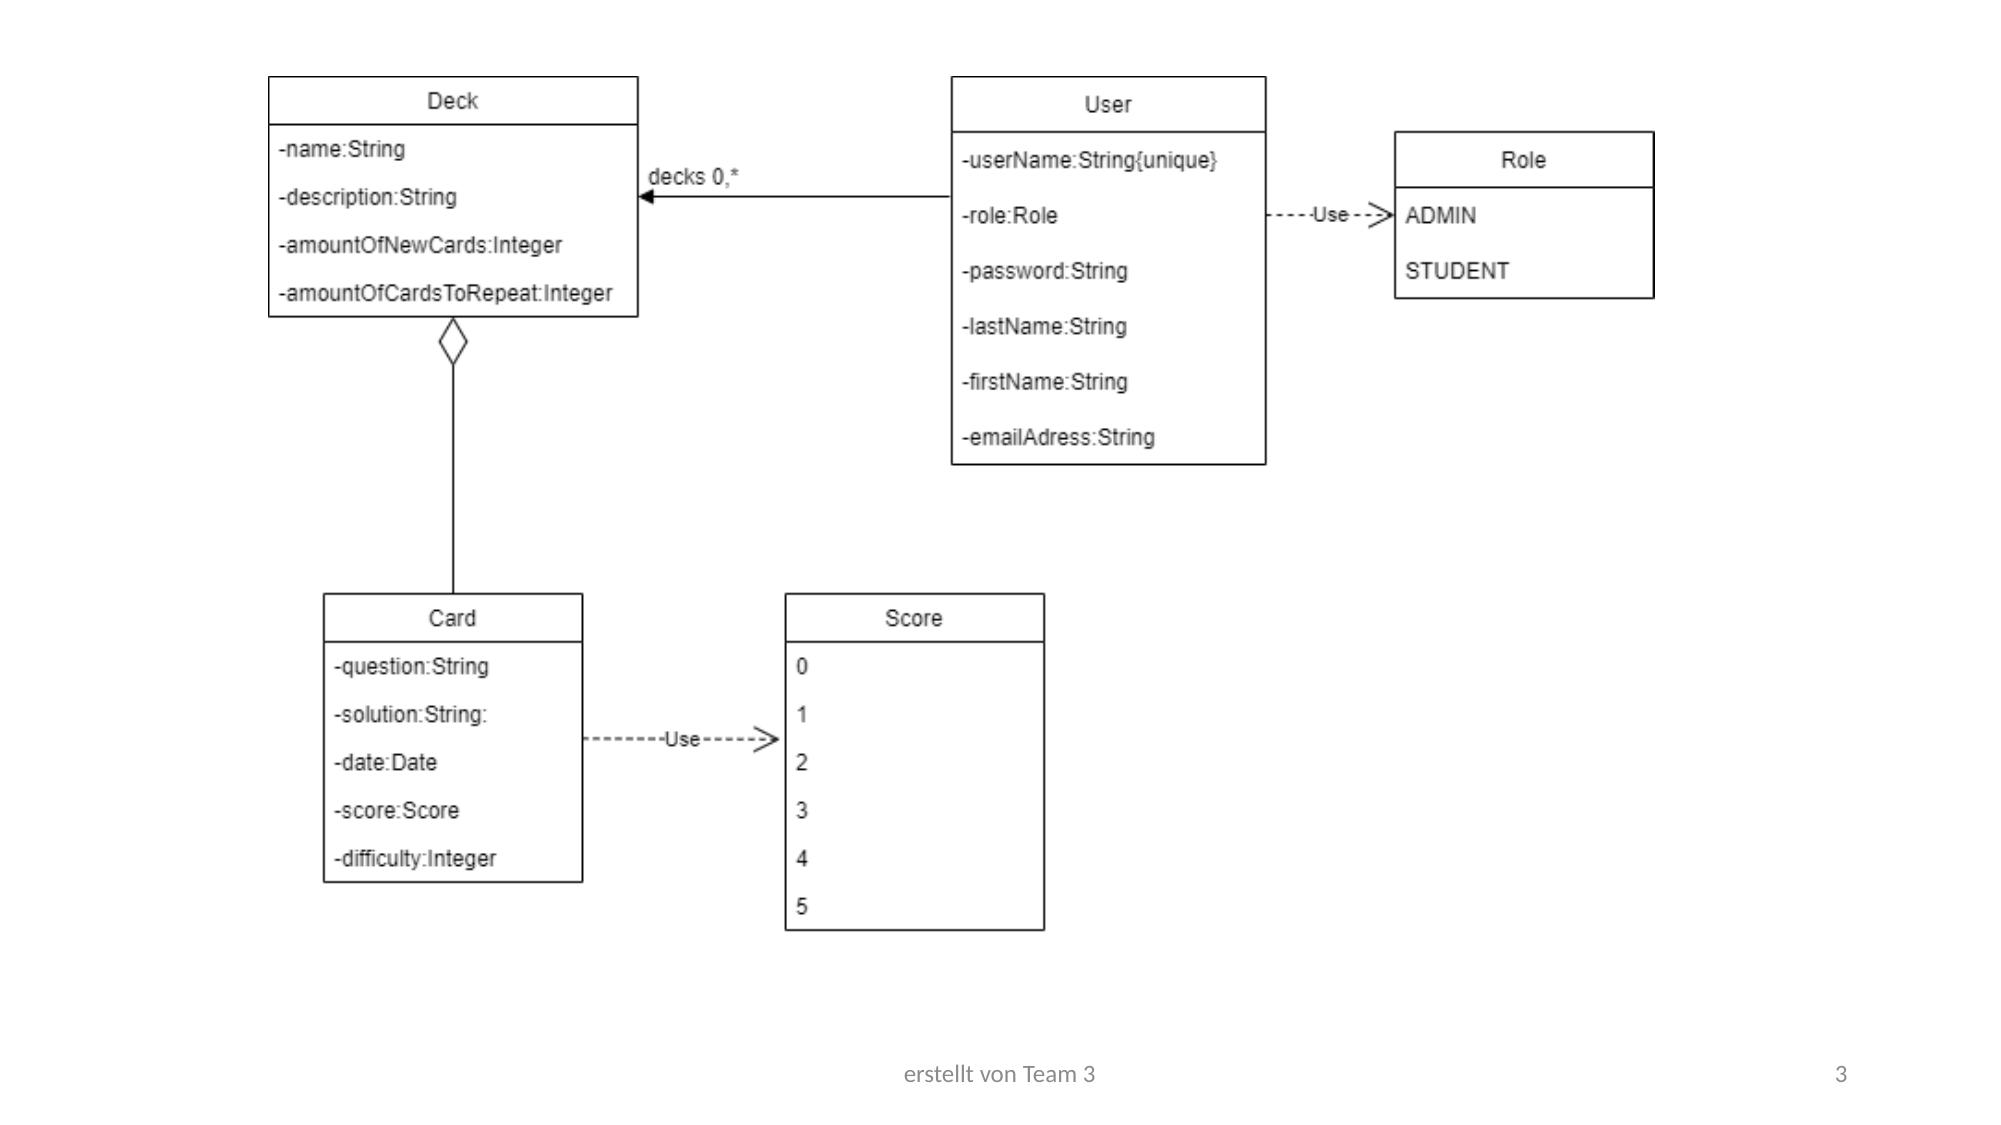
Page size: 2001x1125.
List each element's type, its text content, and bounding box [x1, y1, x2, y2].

footer erstellt von Team 3 [662, 1042, 1338, 1103]
slide_number 3 [1412, 1042, 1863, 1103]
picture [268, 76, 1655, 937]
